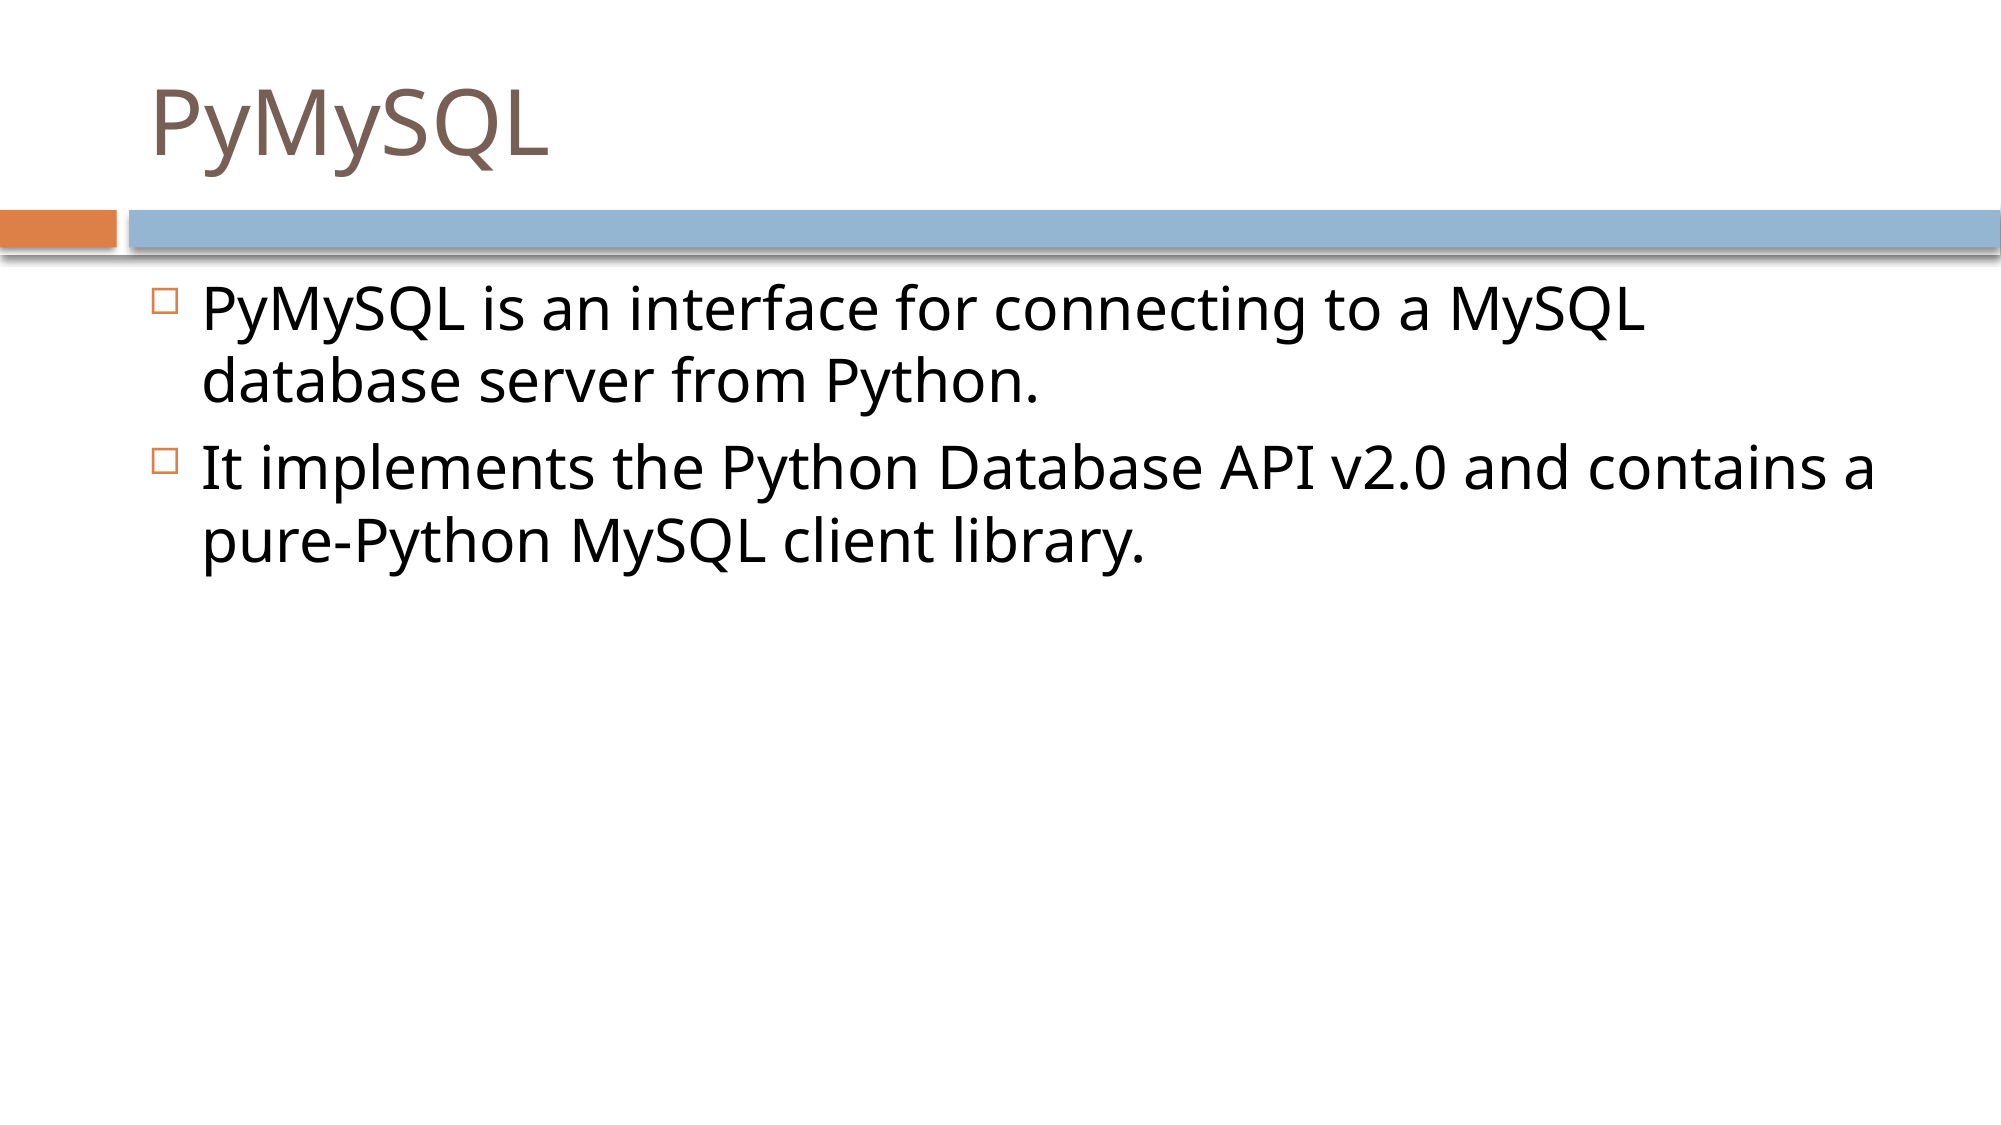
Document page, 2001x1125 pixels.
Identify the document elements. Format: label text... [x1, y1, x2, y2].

title PyMySQL [133, 37, 1918, 200]
list PyMySQL is an interface for connecting to a MySQL database server from Python. It implements the Python Database API v2.0 and contains a pure-Python MySQL client library. [133, 262, 1918, 1000]
